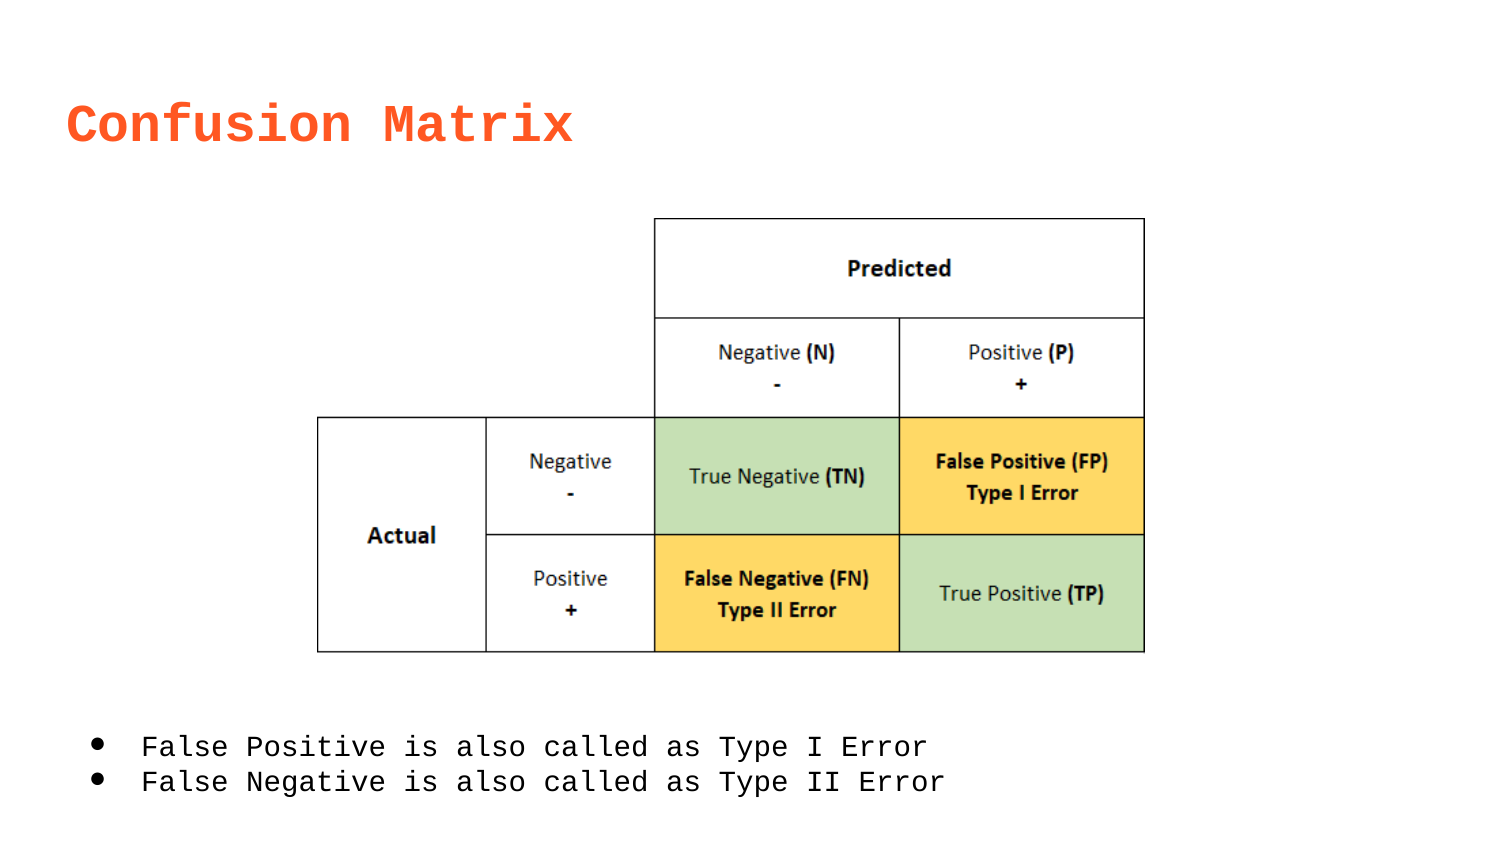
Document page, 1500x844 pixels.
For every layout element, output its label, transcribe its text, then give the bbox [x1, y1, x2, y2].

picture [317, 218, 1145, 654]
text_box False Positive is also called as Type I Error False Negative is also called as Type II Error [51, 712, 1500, 813]
title Confusion Matrix [51, 72, 1449, 167]
